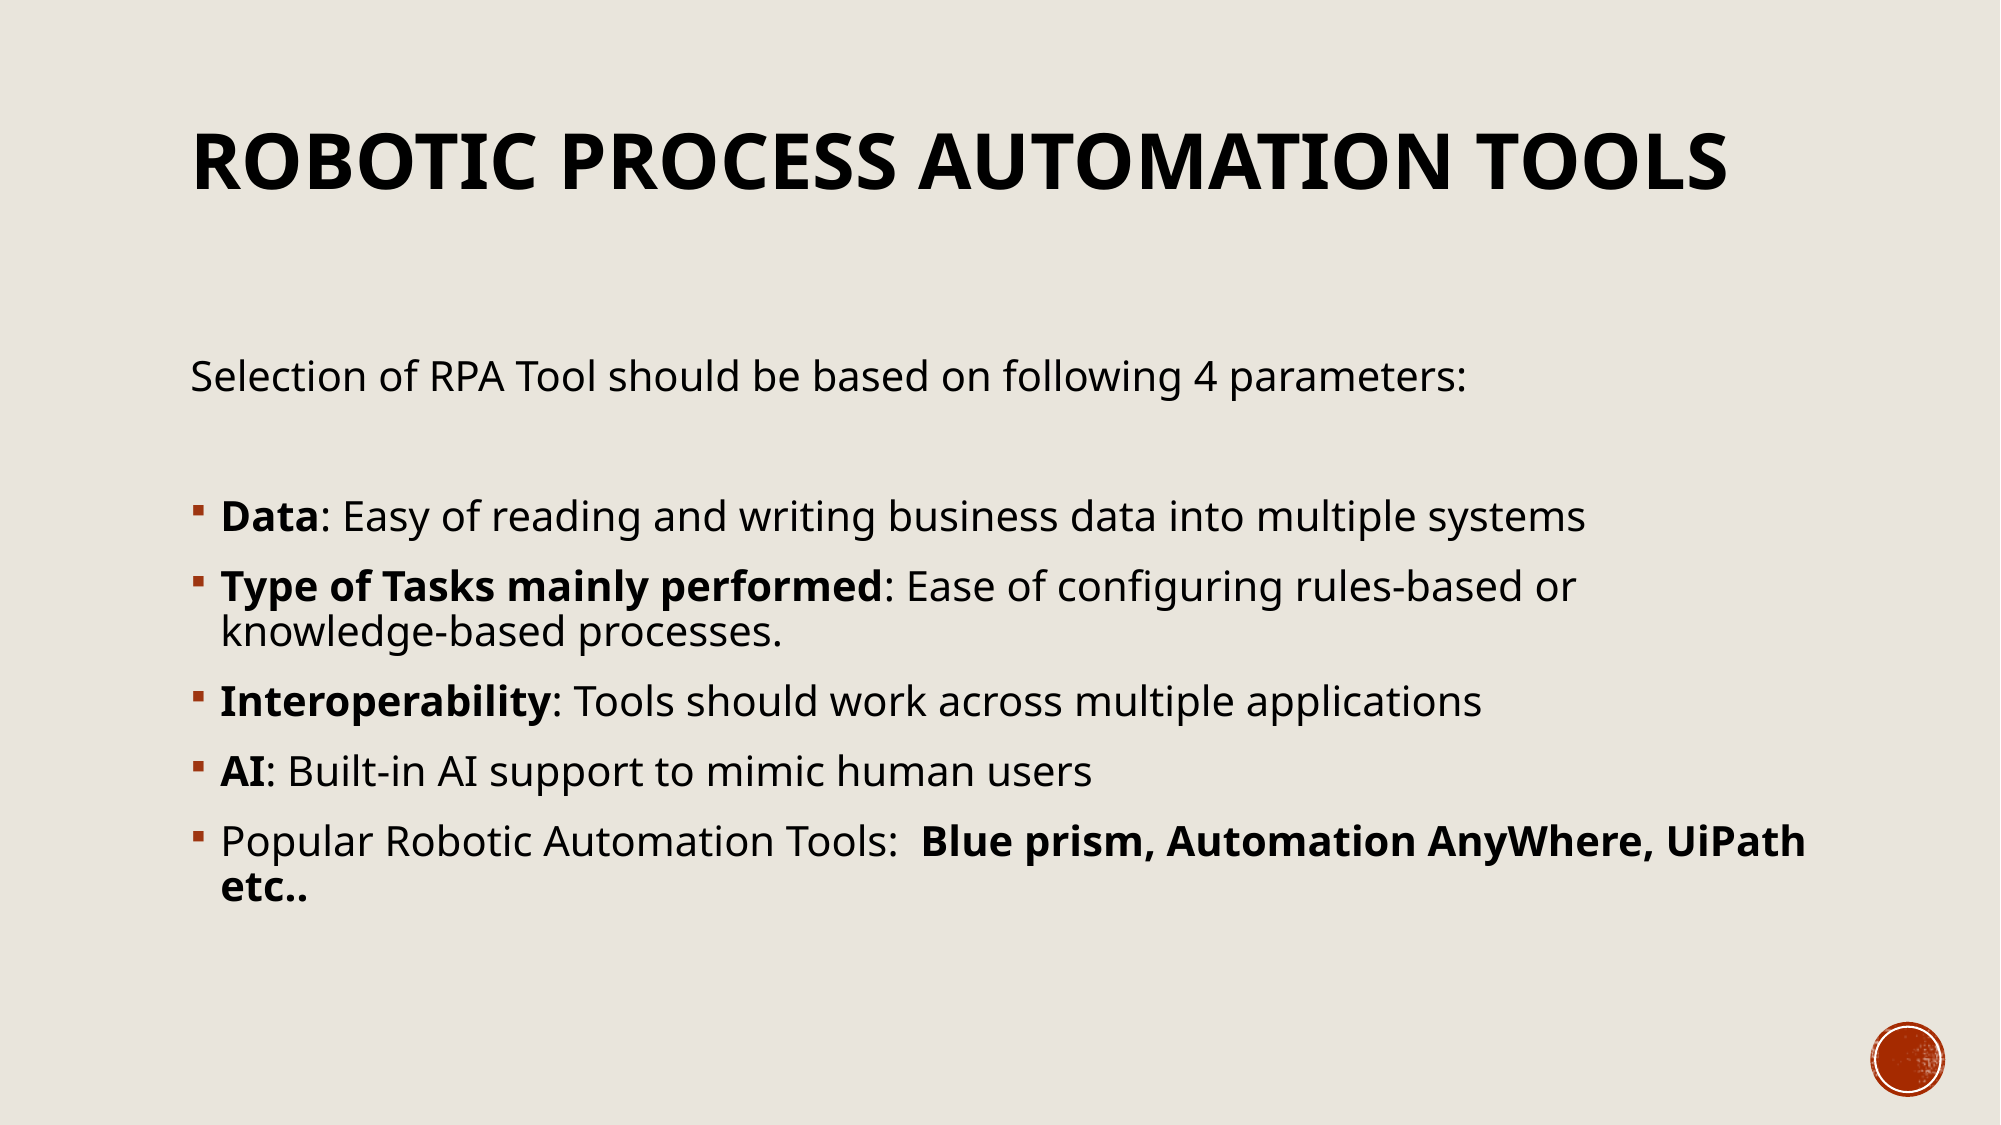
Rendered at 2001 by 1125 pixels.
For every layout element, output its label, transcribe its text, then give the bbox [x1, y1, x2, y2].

list Selection of RPA Tool should be based on following 4 parameters: Data: Easy of reading and writing business data into multiple systems Type of Tasks mainly performed: Ease of configuring rules-based or knowledge-based processes. Interoperability: Tools should work across multiple applications AI: Built-in AI support to mimic human users Popular Robotic Automation Tools: Blue prism, Automation AnyWhere, UiPath etc.. [175, 348, 1826, 1013]
title Robotic Process Automation tools [175, 79, 1826, 344]
